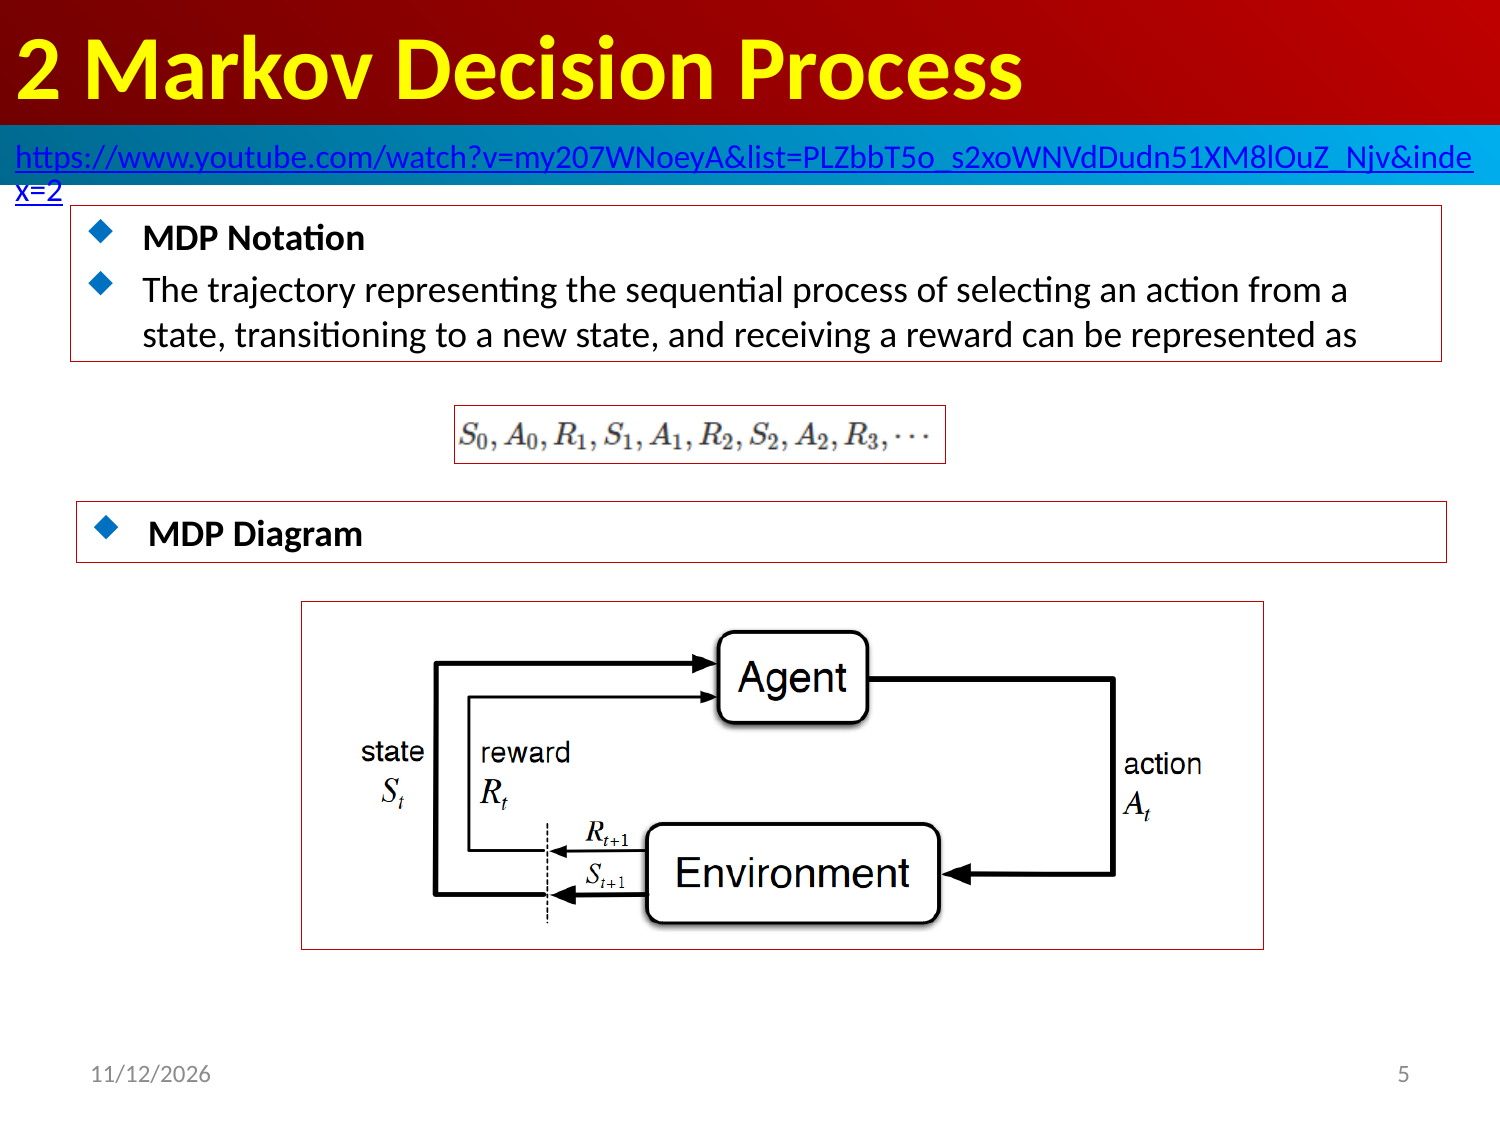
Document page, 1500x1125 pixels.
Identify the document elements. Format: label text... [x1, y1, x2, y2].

subtitle MDP Notation The trajectory representing the sequential process of selecting an action from a state, transitioning to a new state, and receiving a reward can be represented as [70, 205, 1442, 362]
text_box https://www.youtube.com/watch?v=my207WNoeyA&list=PLZbbT5o_s2xoWNVdDudn51XM8lOuZ_Njv&index=2 [0, 125, 1500, 185]
slide_number 5 [1074, 1042, 1425, 1103]
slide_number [75, 1042, 425, 1103]
picture [300, 600, 1264, 951]
picture [454, 405, 946, 464]
title 2 Markov Decision Process [0, 0, 1500, 125]
text_box MDP Diagram [76, 501, 1447, 563]
